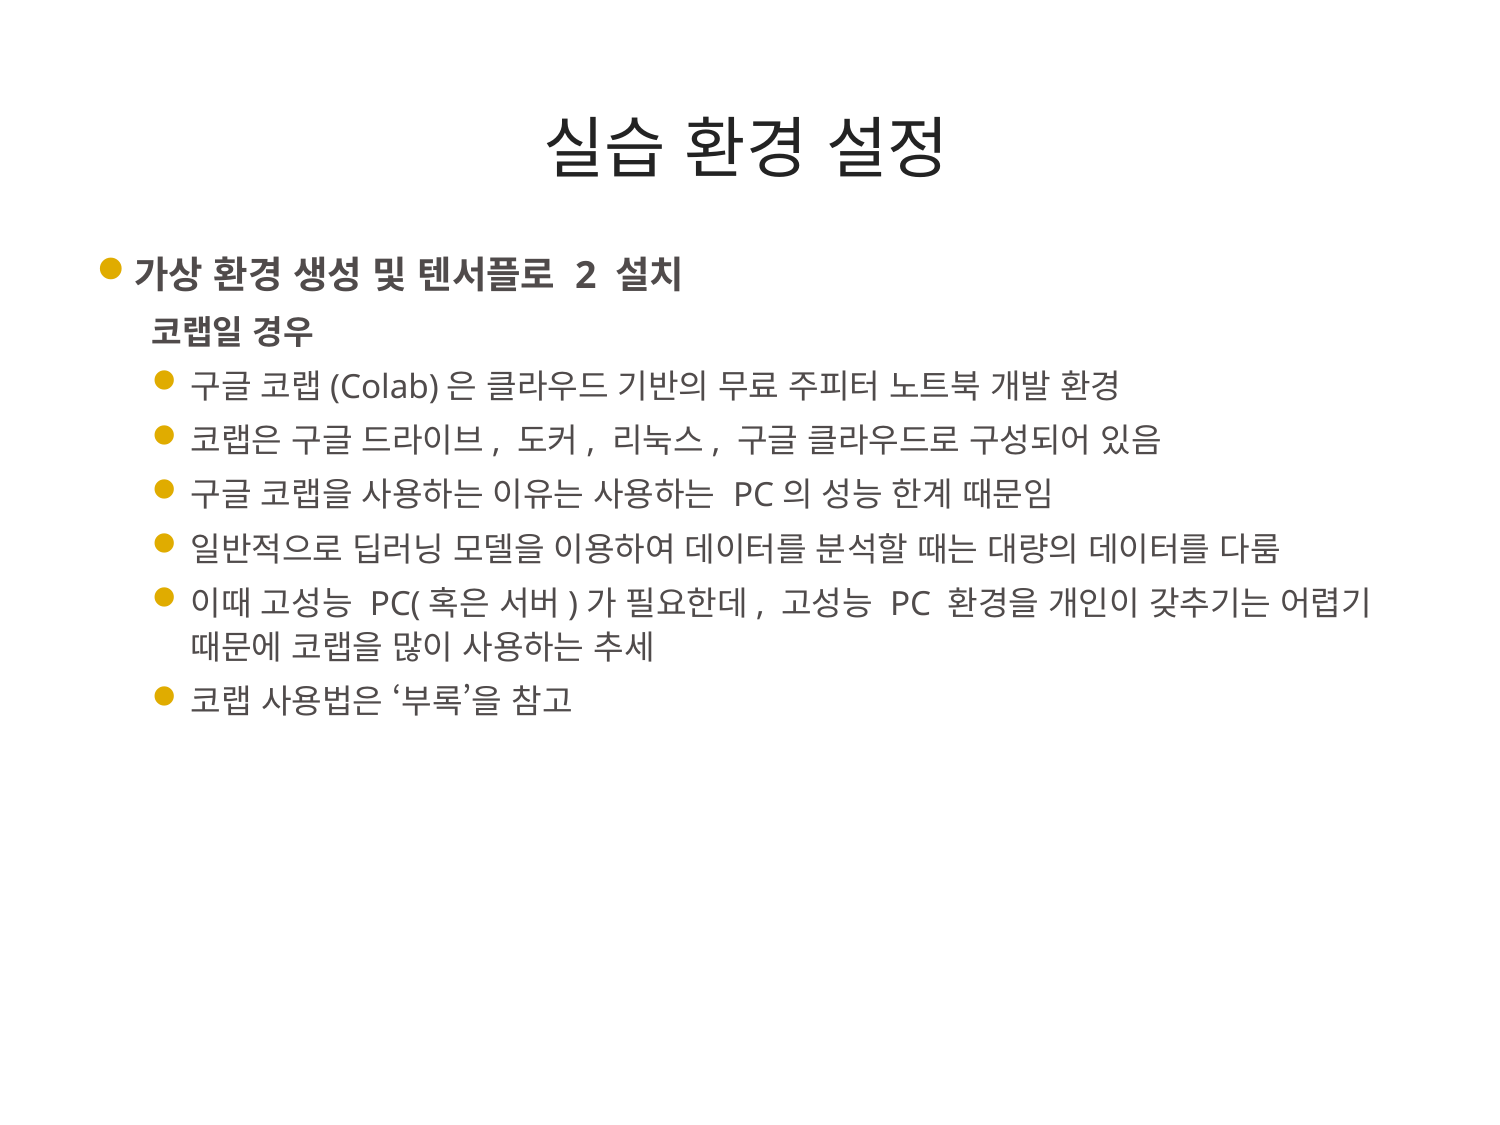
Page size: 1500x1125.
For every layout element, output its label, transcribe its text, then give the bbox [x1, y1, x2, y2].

text_box 실습 환경 설정 [81, 61, 1412, 193]
list 가상 환경 생성 및 텐서플로 2 설치 코랩일 경우 구글 코랩(Colab)은 클라우드 기반의 무료 주피터 노트북 개발 환경 코랩은 구글 드라이브, 도커, 리눅스, 구글 클라우드로 구성되어 있음 구글 코랩을 사용하는 이유는 사용하는 PC의 성능 한계 때문임 일반적으로 딥러닝 모델을 이용하여 데이터를 분석할 때는 대량의 데이터를 다룸 이때 고성능 PC(혹은 서버)가 필요한데, 고성능 PC 환경을 개인이 갖추기는 어렵기 때문에 코랩을 많이 사용하는 추세 코랩 사용법은 ‘부록’을 참고 [81, 239, 1421, 1054]
